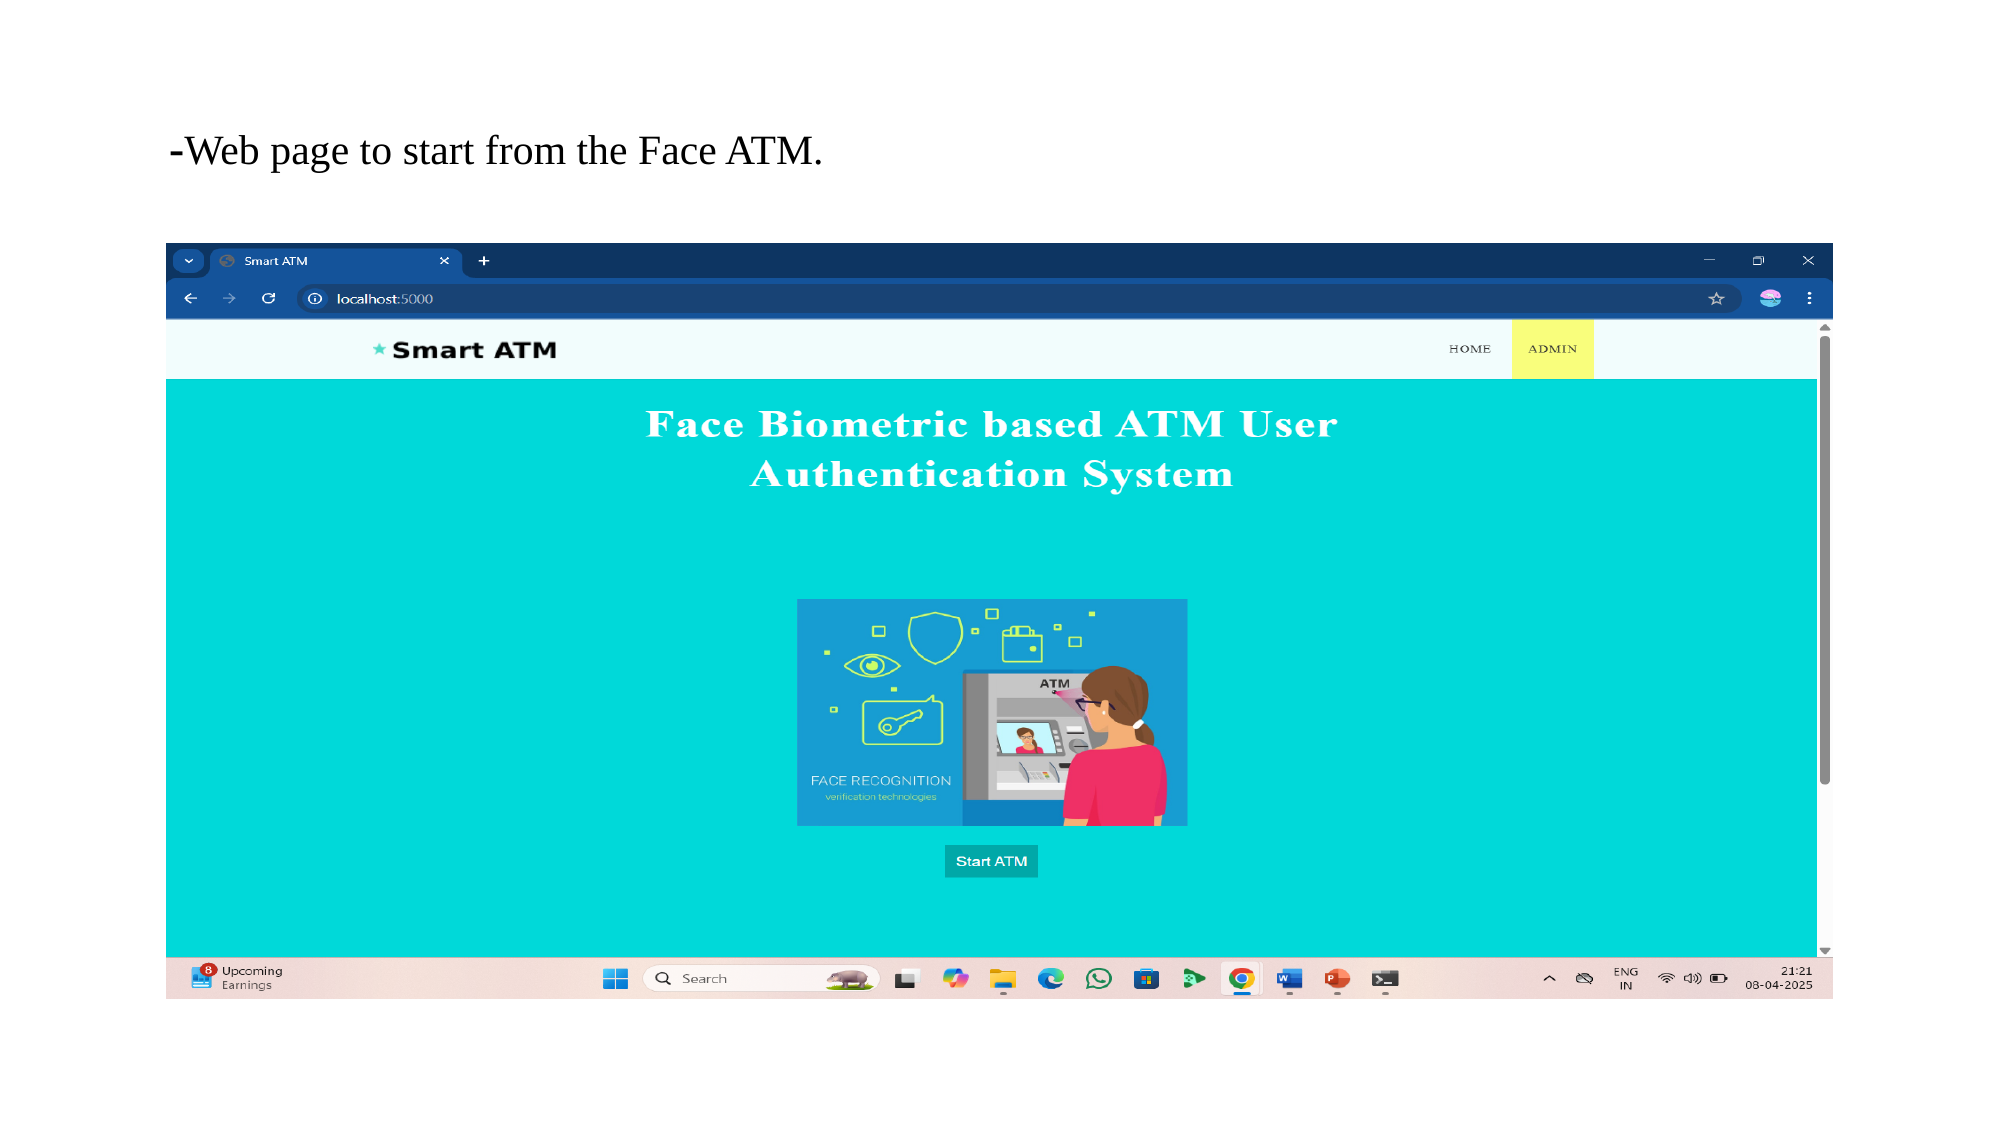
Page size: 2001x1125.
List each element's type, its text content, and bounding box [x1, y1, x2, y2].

title -Web page to start from the Face ATM. [108, 67, 1863, 278]
picture [166, 243, 1833, 999]
